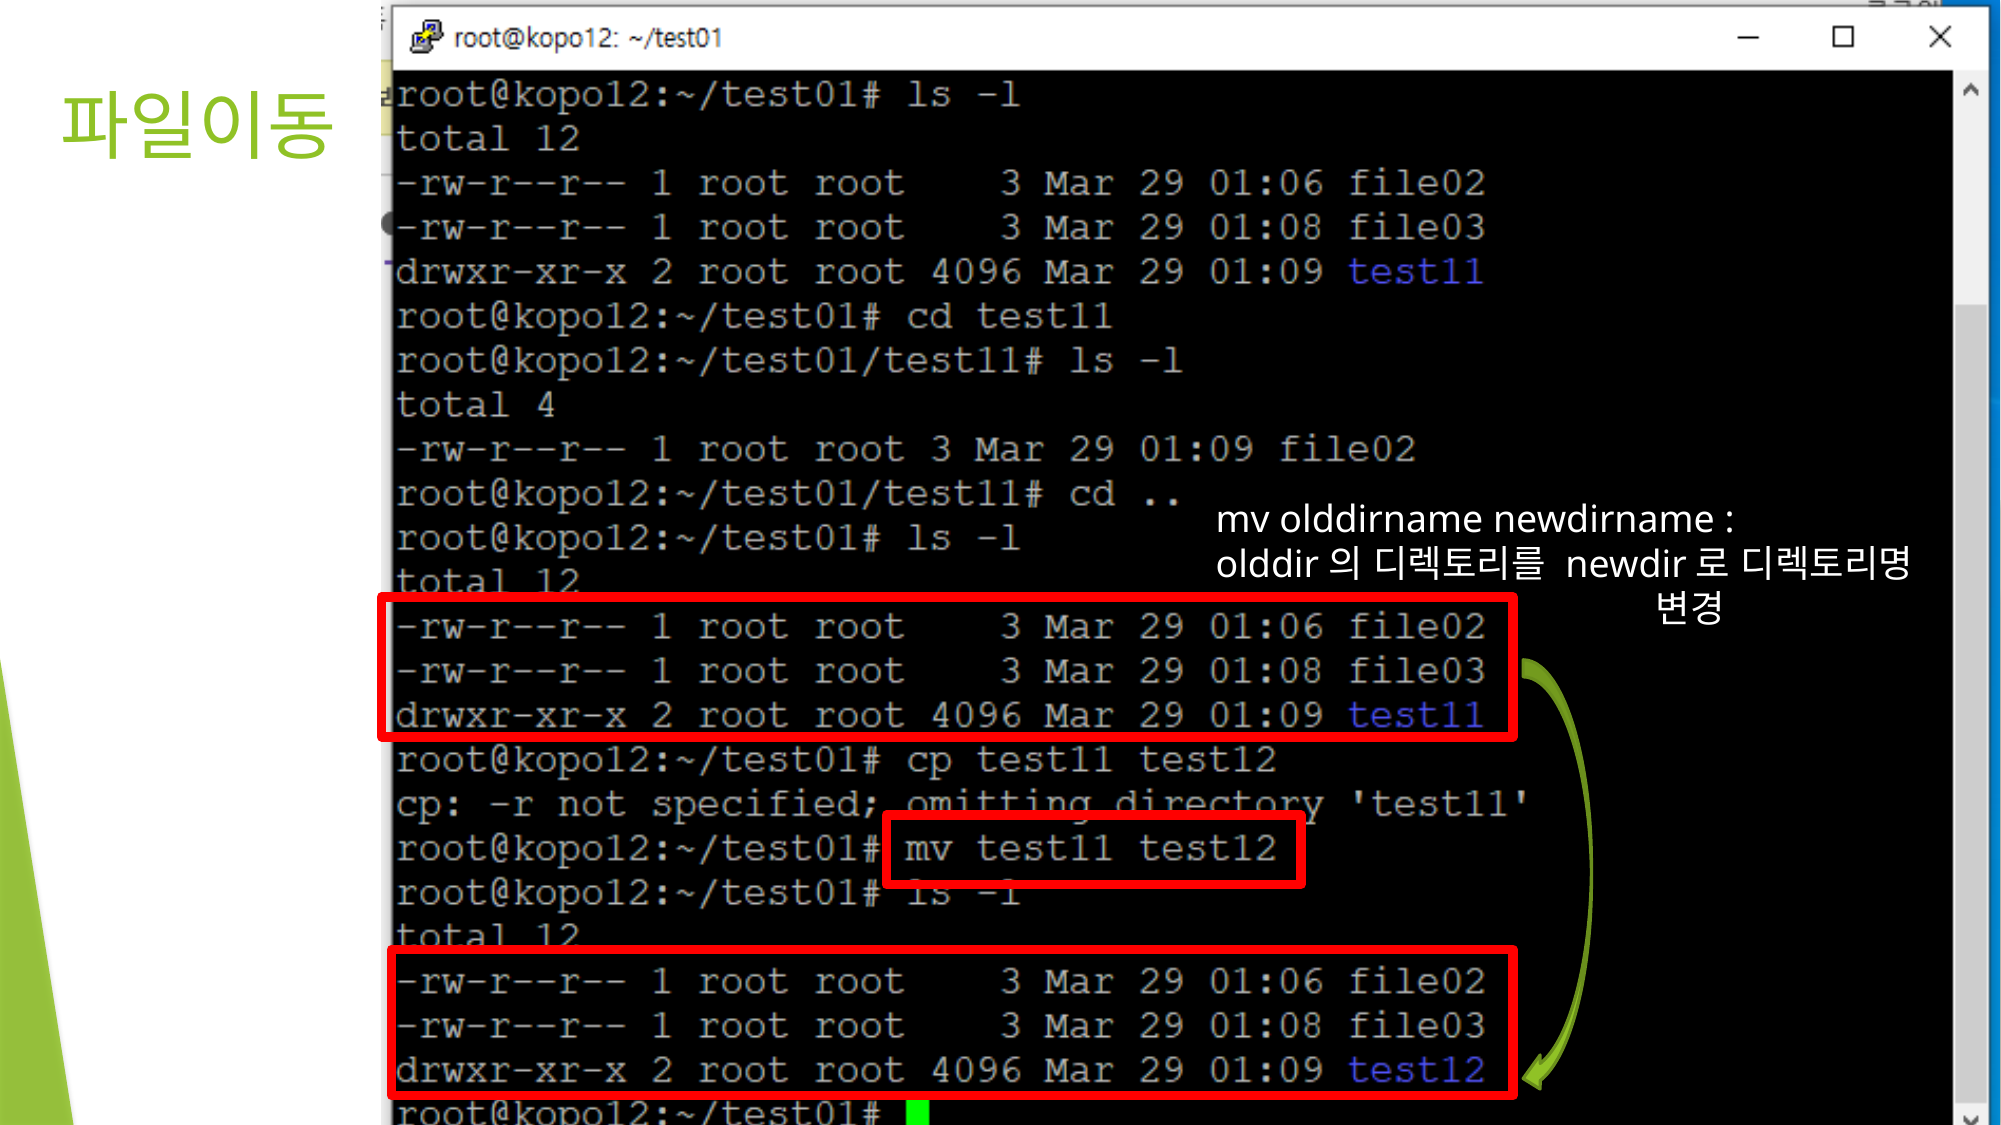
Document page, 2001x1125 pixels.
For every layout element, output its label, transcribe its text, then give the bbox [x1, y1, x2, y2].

title 파일이동 [45, 70, 375, 288]
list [381, 0, 2000, 1125]
